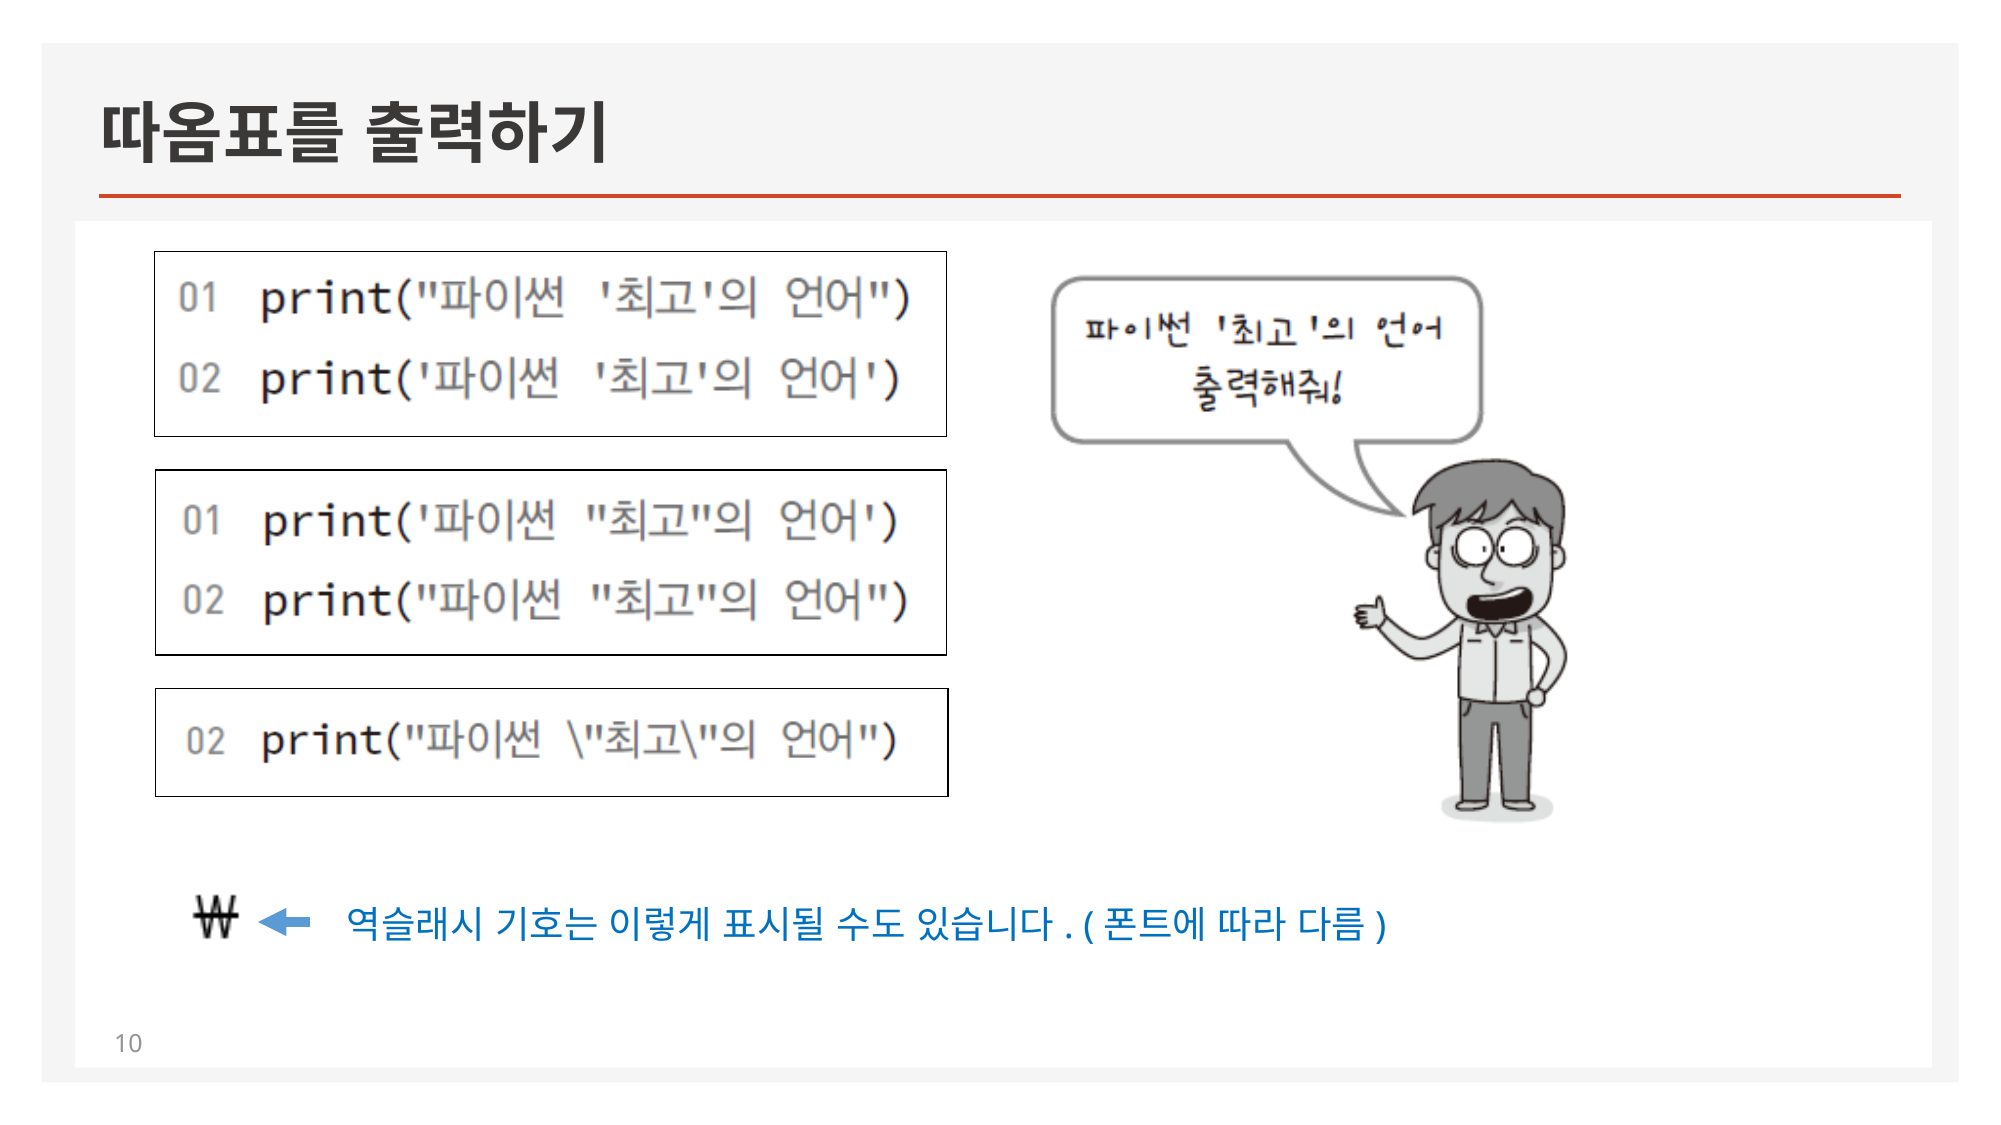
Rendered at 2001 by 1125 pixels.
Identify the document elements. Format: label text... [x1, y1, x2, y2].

title 따옴표를 출력하기 [85, 73, 1465, 179]
text_box 역슬래시 기호는 이렇게 표시될 수도 있습니다. (폰트에 따라 다름) [331, 893, 1421, 953]
picture [156, 470, 946, 655]
picture [1028, 252, 1589, 853]
picture [156, 863, 267, 967]
picture [155, 252, 946, 436]
slide_number 10 [99, 1015, 637, 1075]
picture [156, 689, 948, 796]
